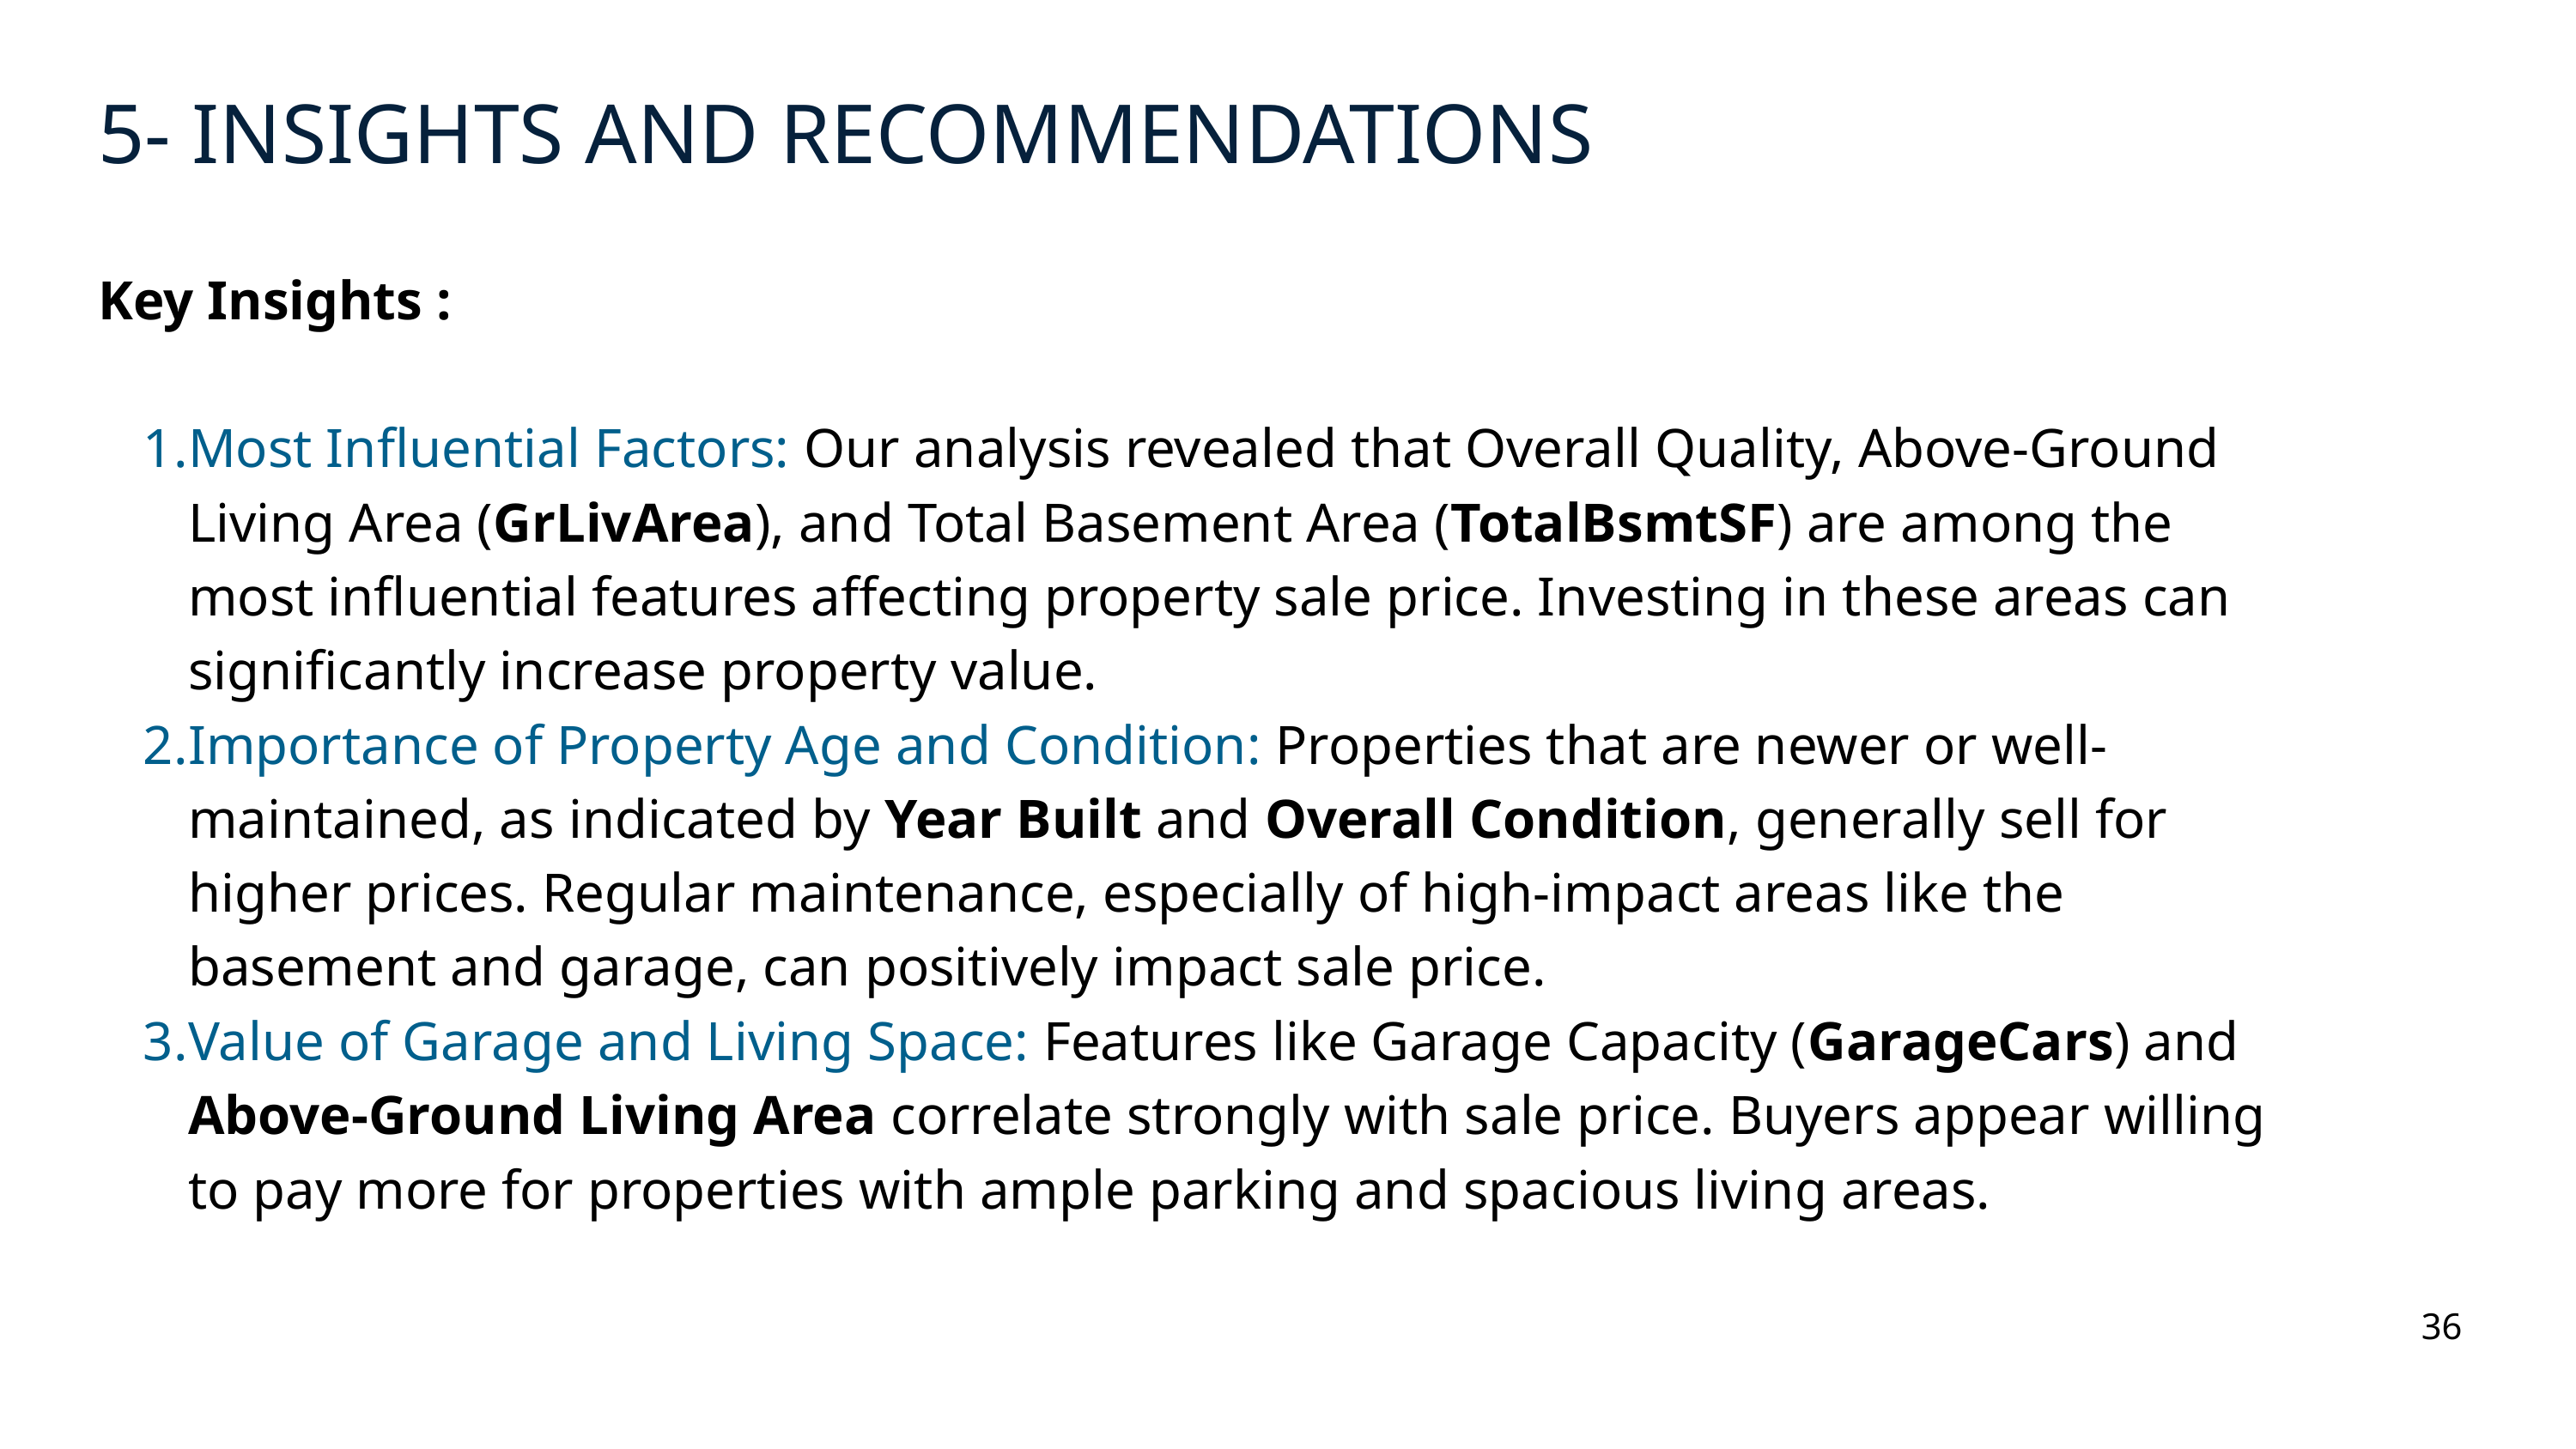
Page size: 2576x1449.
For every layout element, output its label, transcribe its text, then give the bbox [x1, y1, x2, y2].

text_box 5- INSIGHTS AND RECOMMENDATIONS [98, 82, 2576, 180]
text_box Key Insights : Most Influential Factors: Our analysis revealed that Overall Quality, Above-Ground Living Area (GrLivArea), and Total Basement Area (TotalBsmtSF) are among the most influential features affecting property sale price. Investing in these areas can significantly increase property value. Importance of Property Age and Condition: Properties that are newer or well-maintained, as indicated by Year Built and Overall Condition, generally sell for higher prices. Regular maintenance, especially of high-impact areas like the basement and garage, can positively impact sale price. Value of Garage and Living Space: Features like Garage Capacity (GarageCars) and Above-Ground Living Area correlate strongly with sale price. Buyers appear willing to pay more for properties with ample parking and spacious living areas. [98, 255, 2279, 1294]
text_box 36 [2421, 1296, 2463, 1348]
